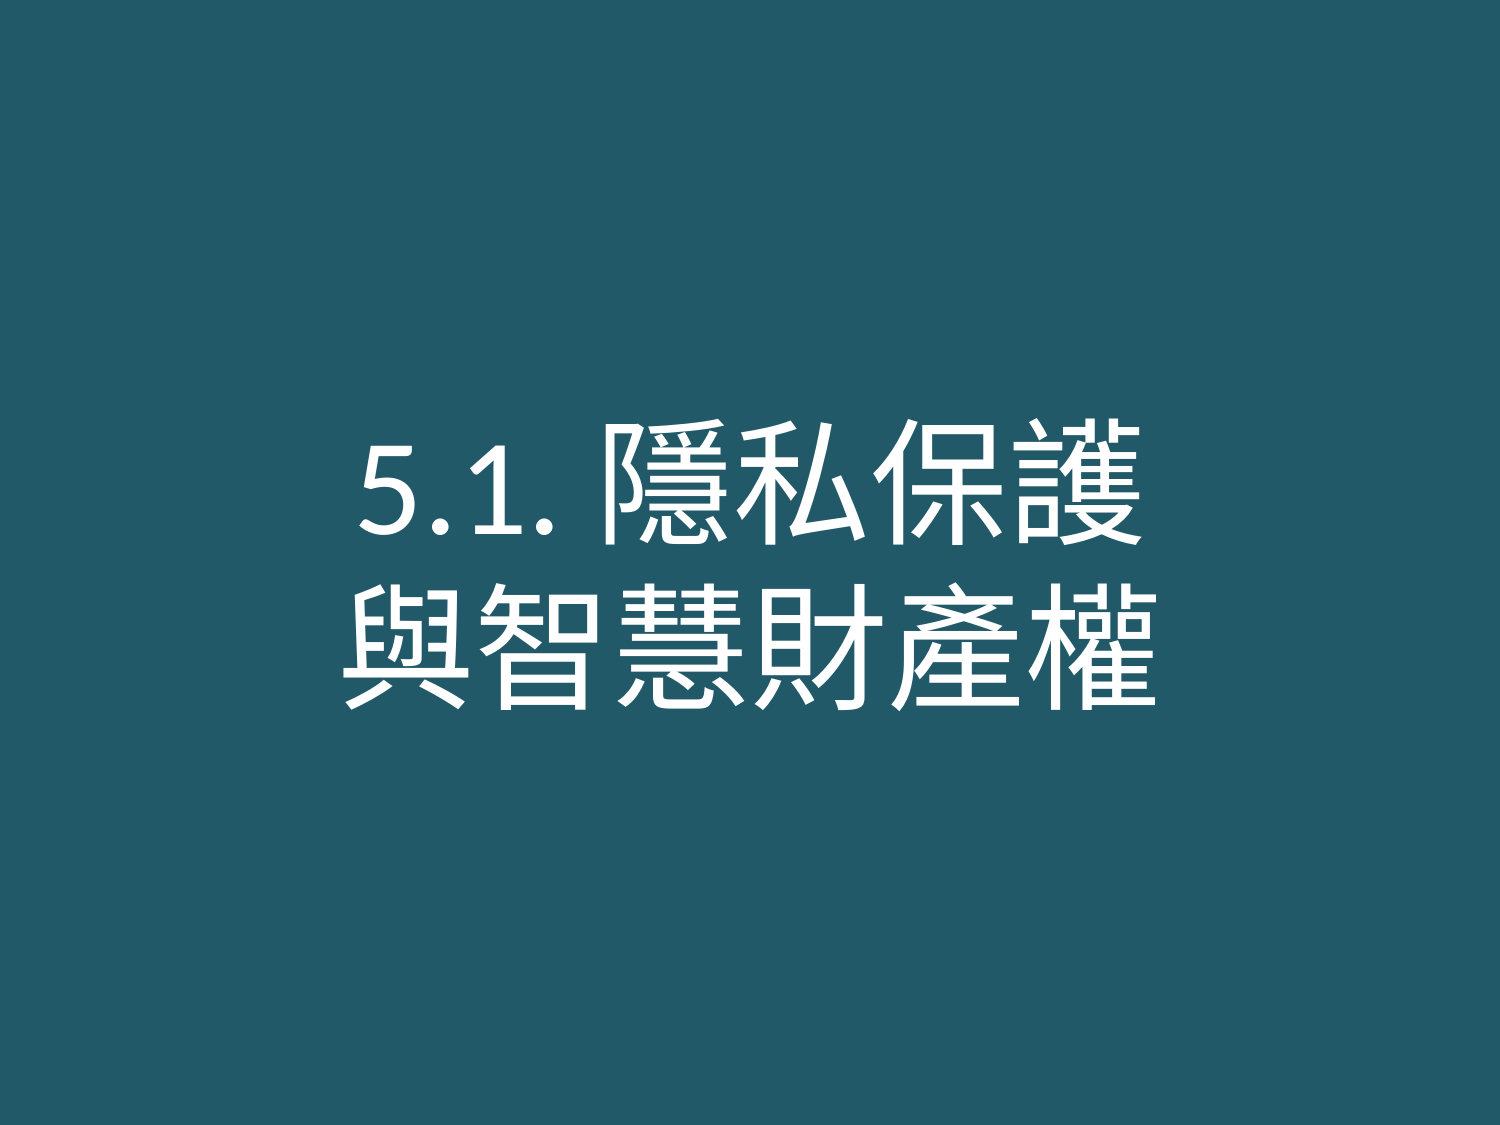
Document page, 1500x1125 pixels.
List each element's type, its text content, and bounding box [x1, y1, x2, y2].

text_box 5.1.隱私保護 與智慧財產權 [0, 0, 1500, 1125]
